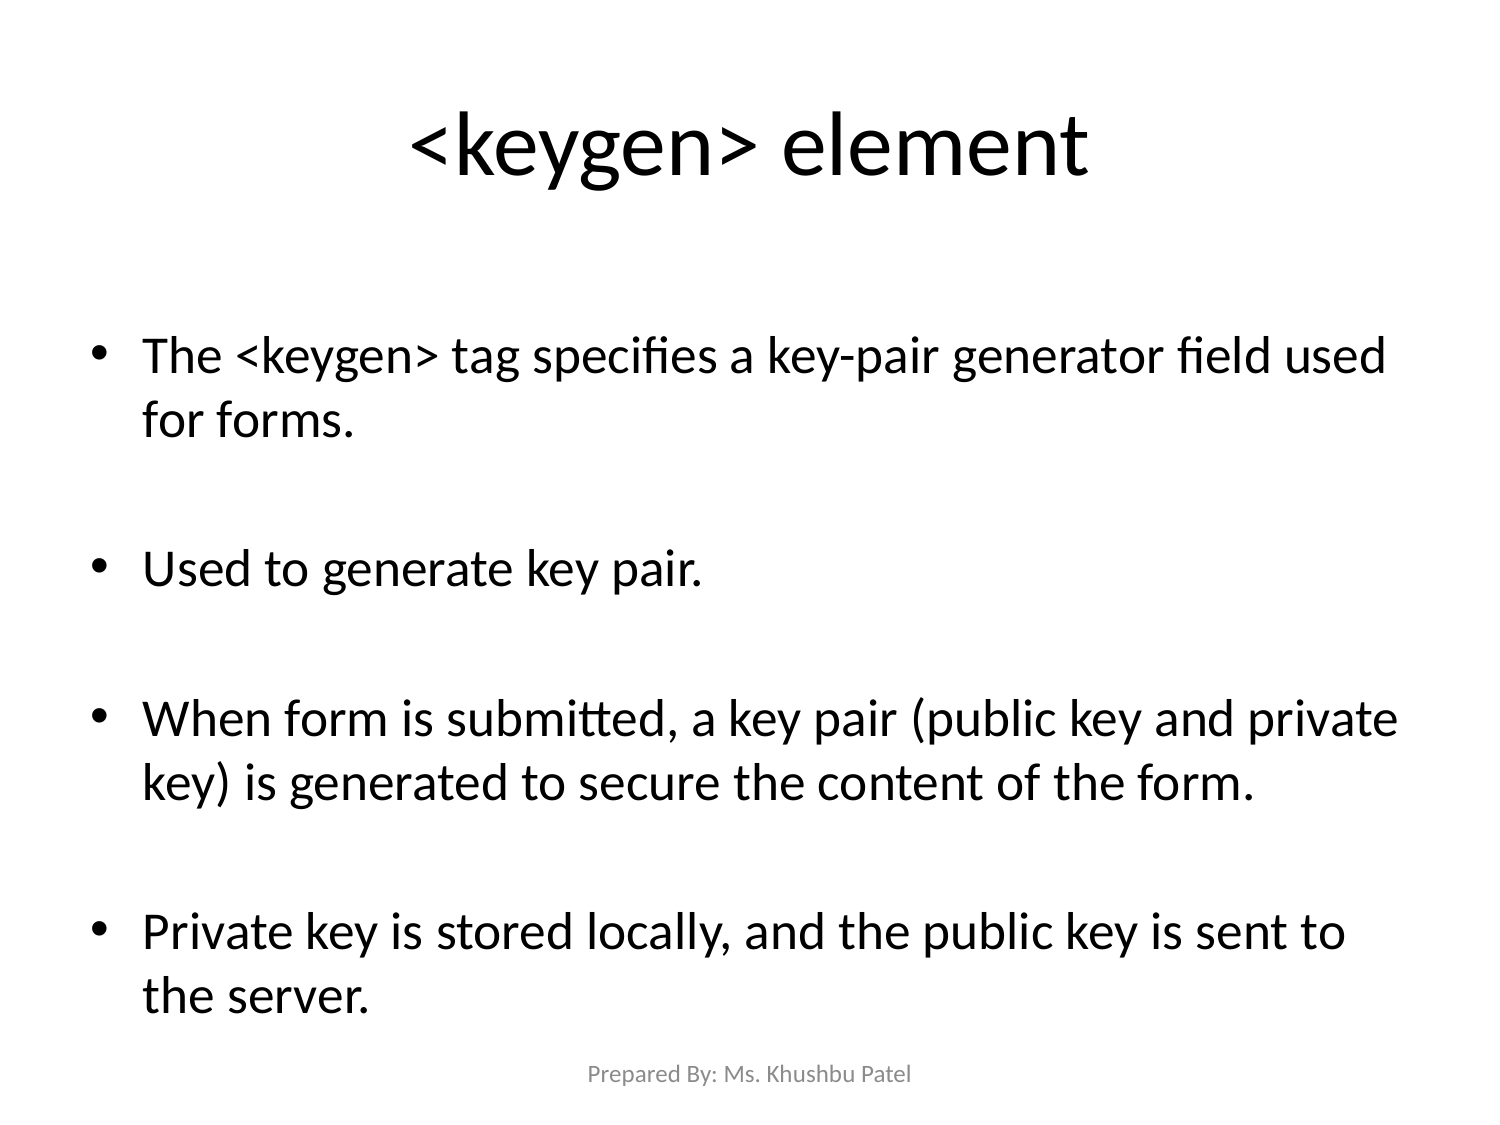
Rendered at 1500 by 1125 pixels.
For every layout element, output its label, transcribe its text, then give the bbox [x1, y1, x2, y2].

list The <keygen> tag specifies a key-pair generator field used for forms. Used to generate key pair. When form is submitted, a key pair (public key and private key) is generated to secure the content of the form. Private key is stored locally, and the public key is sent to the server. [75, 312, 1425, 1055]
title <keygen> element [75, 45, 1425, 233]
footer Prepared By: Ms. Khushbu Patel [512, 1042, 988, 1103]
